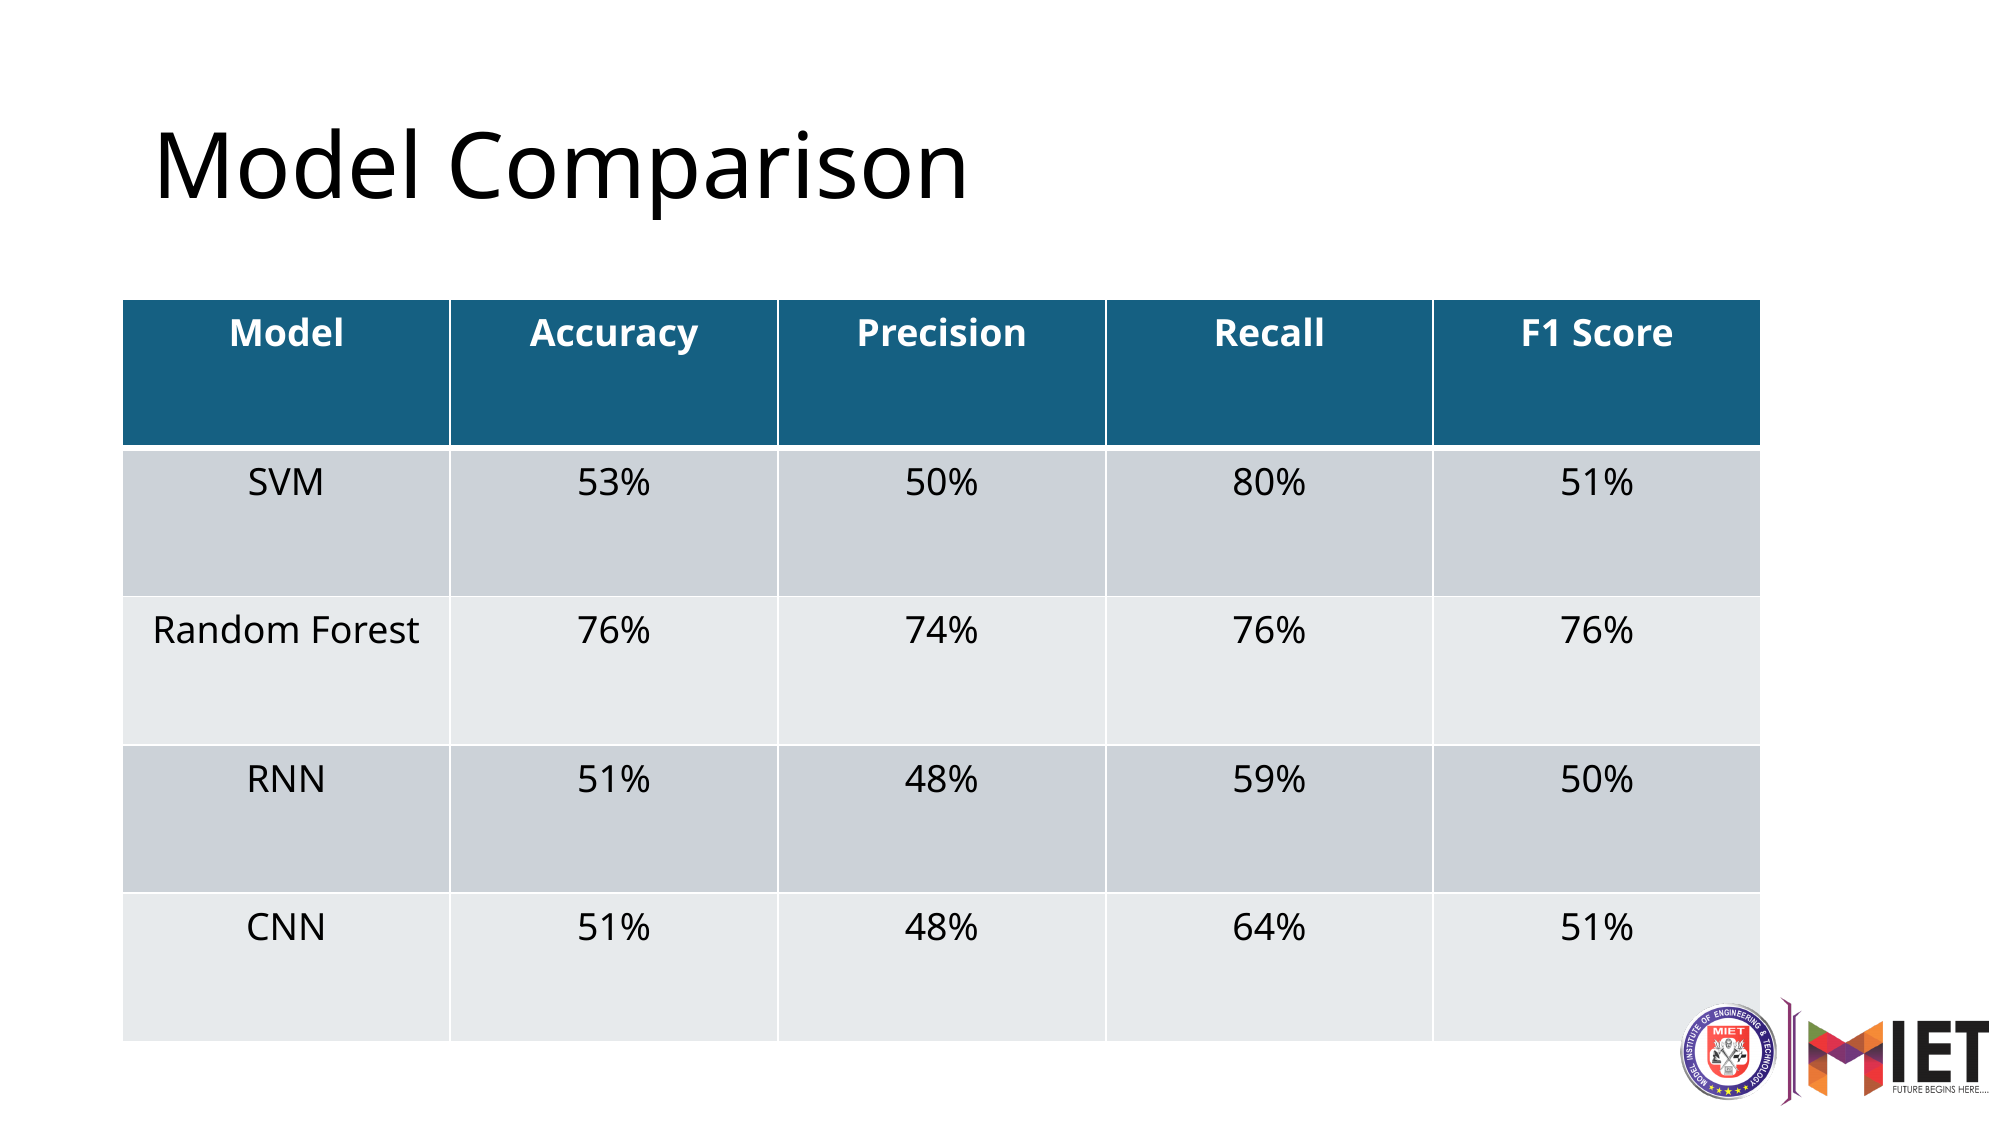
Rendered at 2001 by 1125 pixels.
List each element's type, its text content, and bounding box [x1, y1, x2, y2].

table_header Model [123, 300, 449, 445]
table_header Precision [779, 300, 1105, 445]
table_cell 74% [779, 597, 1105, 744]
table_cell CNN [123, 894, 449, 1041]
table_header F1 Score [1434, 300, 1760, 445]
table_cell Random Forest [123, 597, 449, 744]
table_cell 50% [1434, 746, 1760, 892]
picture [1680, 996, 1989, 1107]
table_cell 48% [779, 894, 1105, 1041]
table_cell 80% [1107, 451, 1432, 596]
table_cell RNN [123, 746, 449, 892]
table_cell 51% [1434, 451, 1760, 596]
table_cell SVM [123, 451, 449, 596]
table_cell 50% [779, 451, 1105, 596]
table_cell 64% [1107, 894, 1432, 1041]
table_cell 76% [1107, 597, 1432, 744]
table_cell 59% [1107, 746, 1432, 892]
table_cell 48% [779, 746, 1105, 892]
table_cell 53% [451, 451, 777, 596]
table_cell 51% [1434, 894, 1760, 1041]
table_cell 51% [451, 894, 777, 1041]
title Model Comparison [137, 59, 1863, 278]
table_header Accuracy [451, 300, 777, 445]
table_header Recall [1107, 300, 1432, 445]
table_cell 51% [451, 746, 777, 892]
table_cell 76% [1434, 597, 1760, 744]
table_cell 76% [451, 597, 777, 744]
